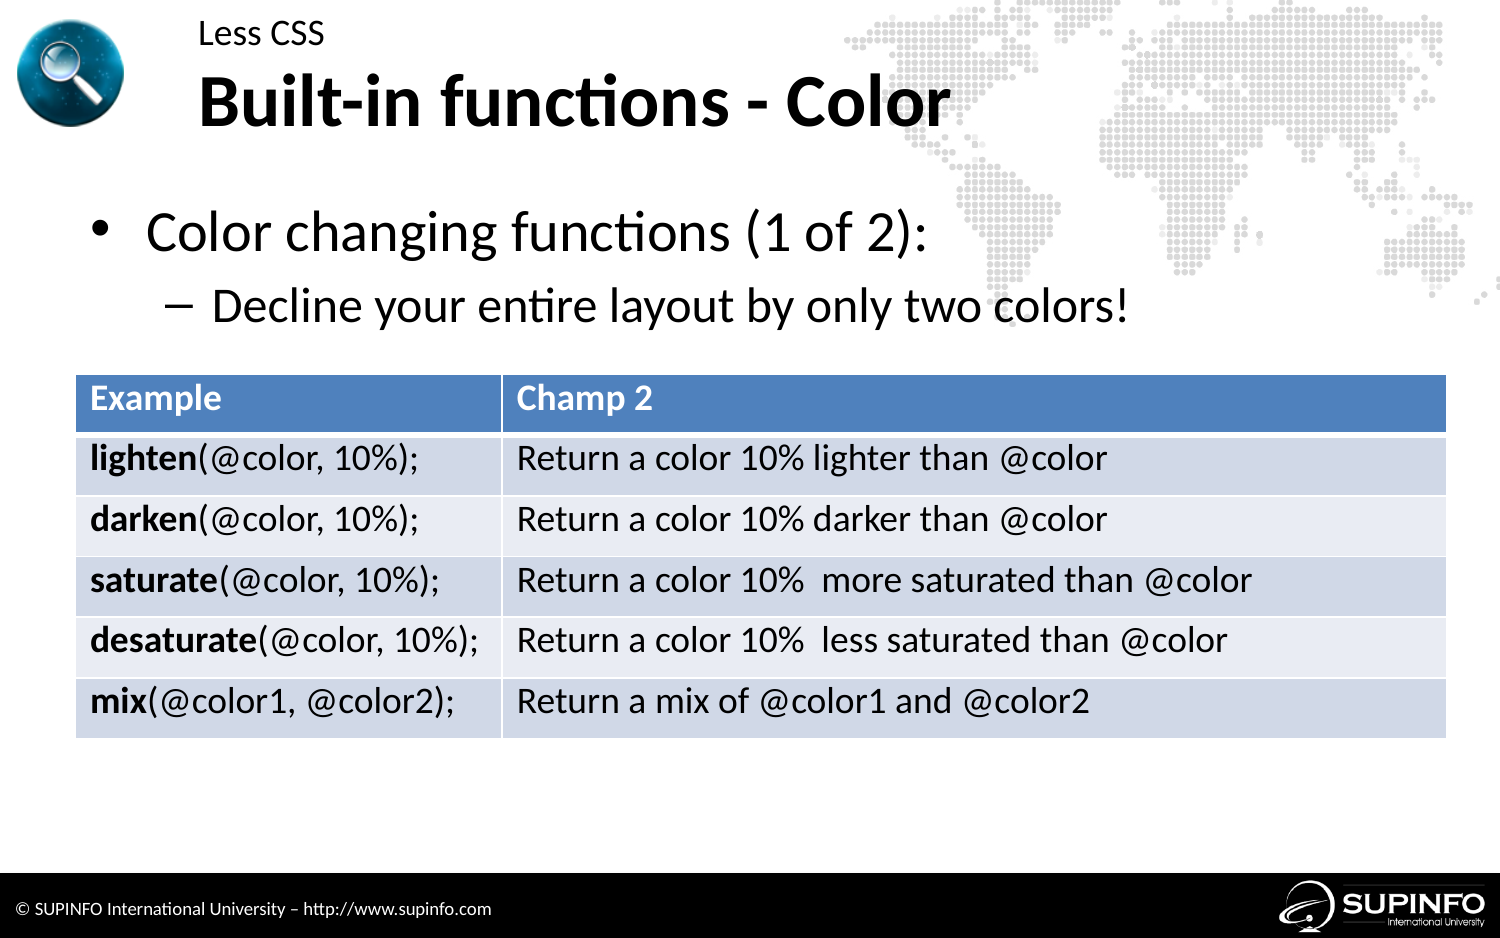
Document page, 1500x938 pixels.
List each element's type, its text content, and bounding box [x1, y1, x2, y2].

table_cell saturate(@color, 10%); [76, 557, 501, 616]
title Built-in functions - Color [183, 56, 1459, 138]
table_cell Return a color 10% more saturated than @color [503, 557, 1446, 616]
table_header Champ 2 [503, 375, 1446, 432]
table_cell desaturate(@color, 10%); [76, 618, 501, 677]
table_header Example [76, 375, 501, 432]
picture [48, 41, 71, 47]
picture [17, 19, 125, 127]
picture [844, 0, 1500, 327]
list Color changing functions (1 of 2): Decline your entire layout by only two colors! [75, 185, 1459, 880]
table_cell lighten(@color, 10%); [76, 438, 501, 495]
table_cell Return a color 10% less saturated than @color [503, 618, 1446, 677]
table_cell Return a mix of @color1 and @color2 [503, 679, 1446, 738]
picture [1269, 870, 1494, 938]
table_cell Return a color 10% darker than @color [503, 497, 1446, 556]
table_cell mix(@color1, @color2); [76, 679, 501, 738]
list Less CSS [183, 0, 1459, 56]
table_cell darken(@color, 10%); [76, 497, 501, 556]
table_cell Return a color 10% lighter than @color [503, 438, 1446, 495]
picture [40, 47, 102, 105]
